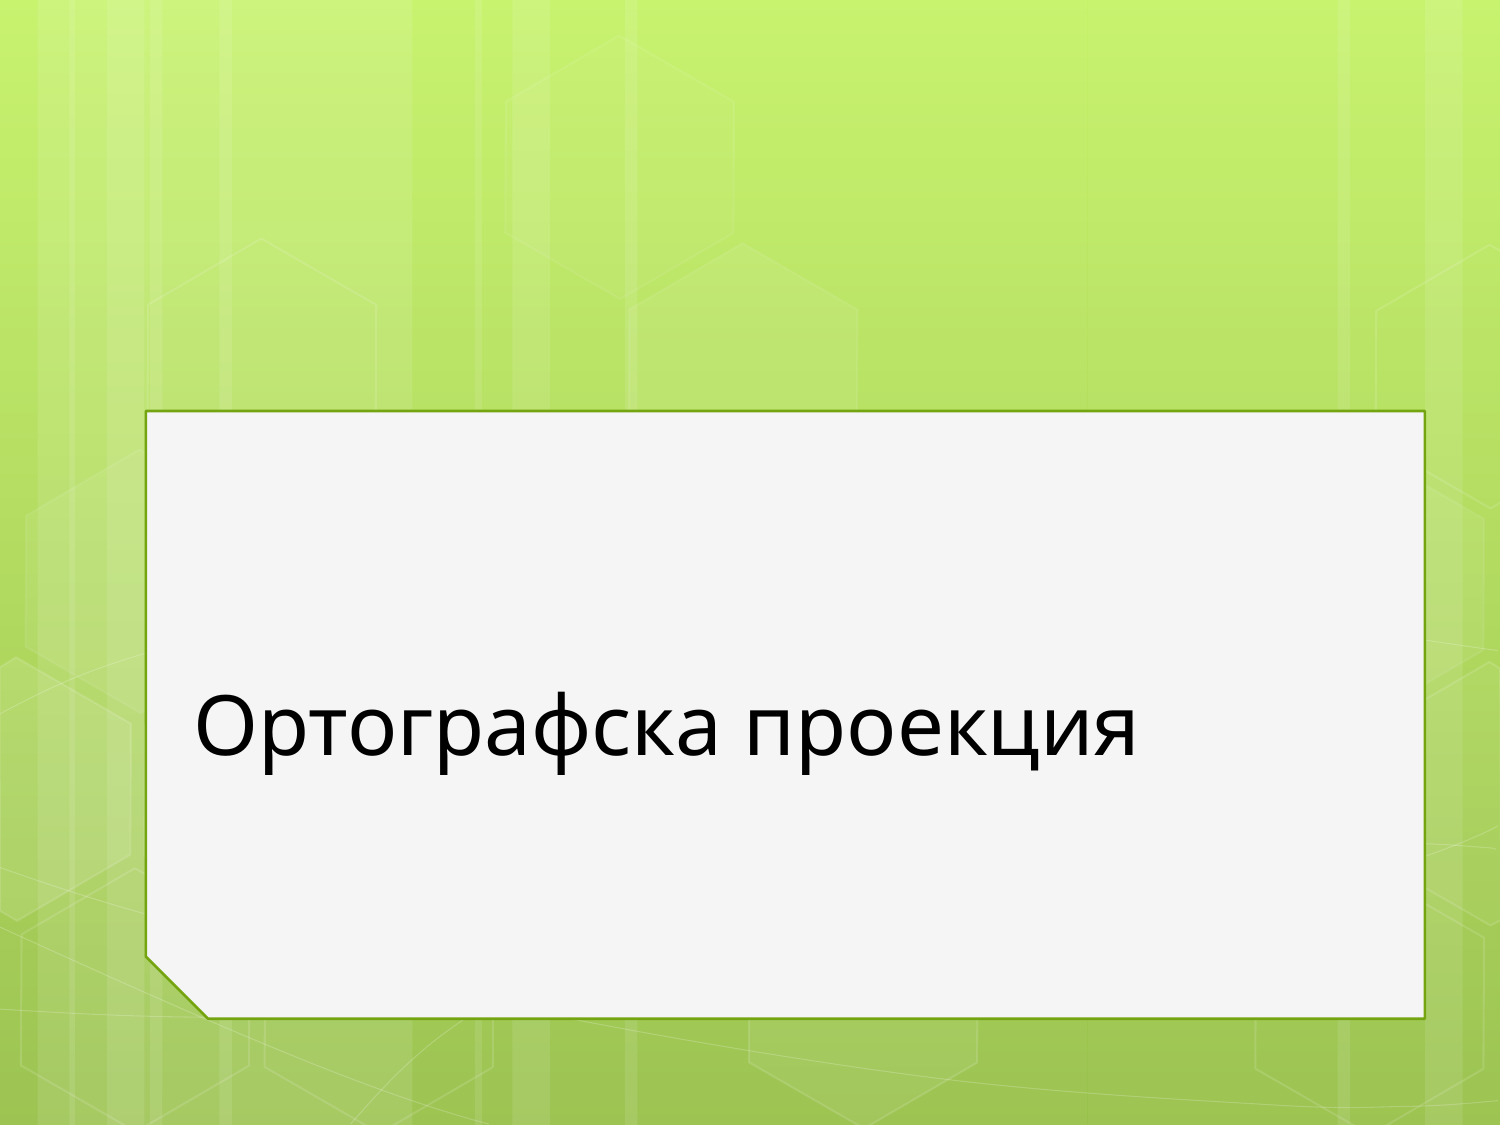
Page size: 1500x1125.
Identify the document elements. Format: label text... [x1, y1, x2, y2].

list Ортографска проекция [169, 437, 1400, 780]
